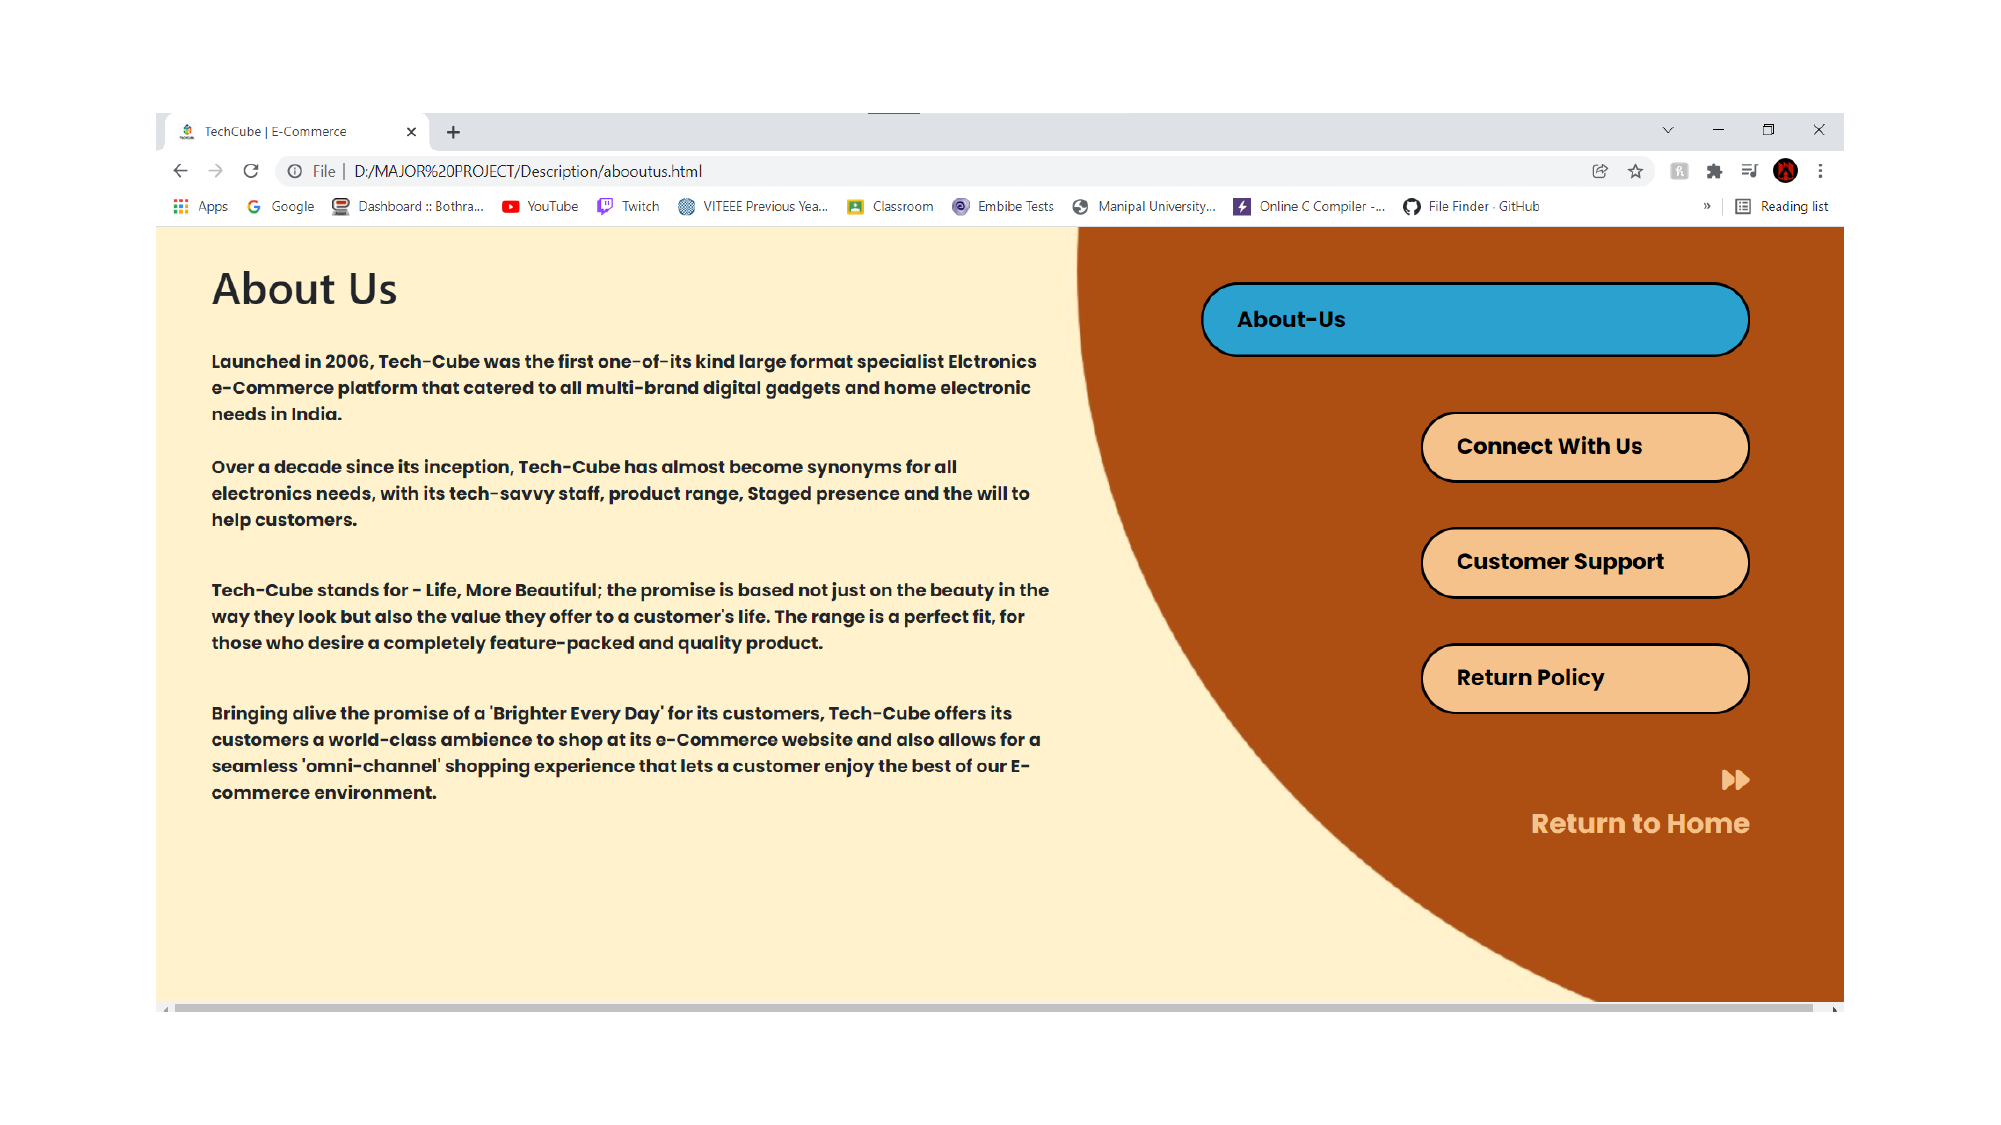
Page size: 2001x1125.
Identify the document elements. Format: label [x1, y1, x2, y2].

picture [156, 113, 1844, 1012]
